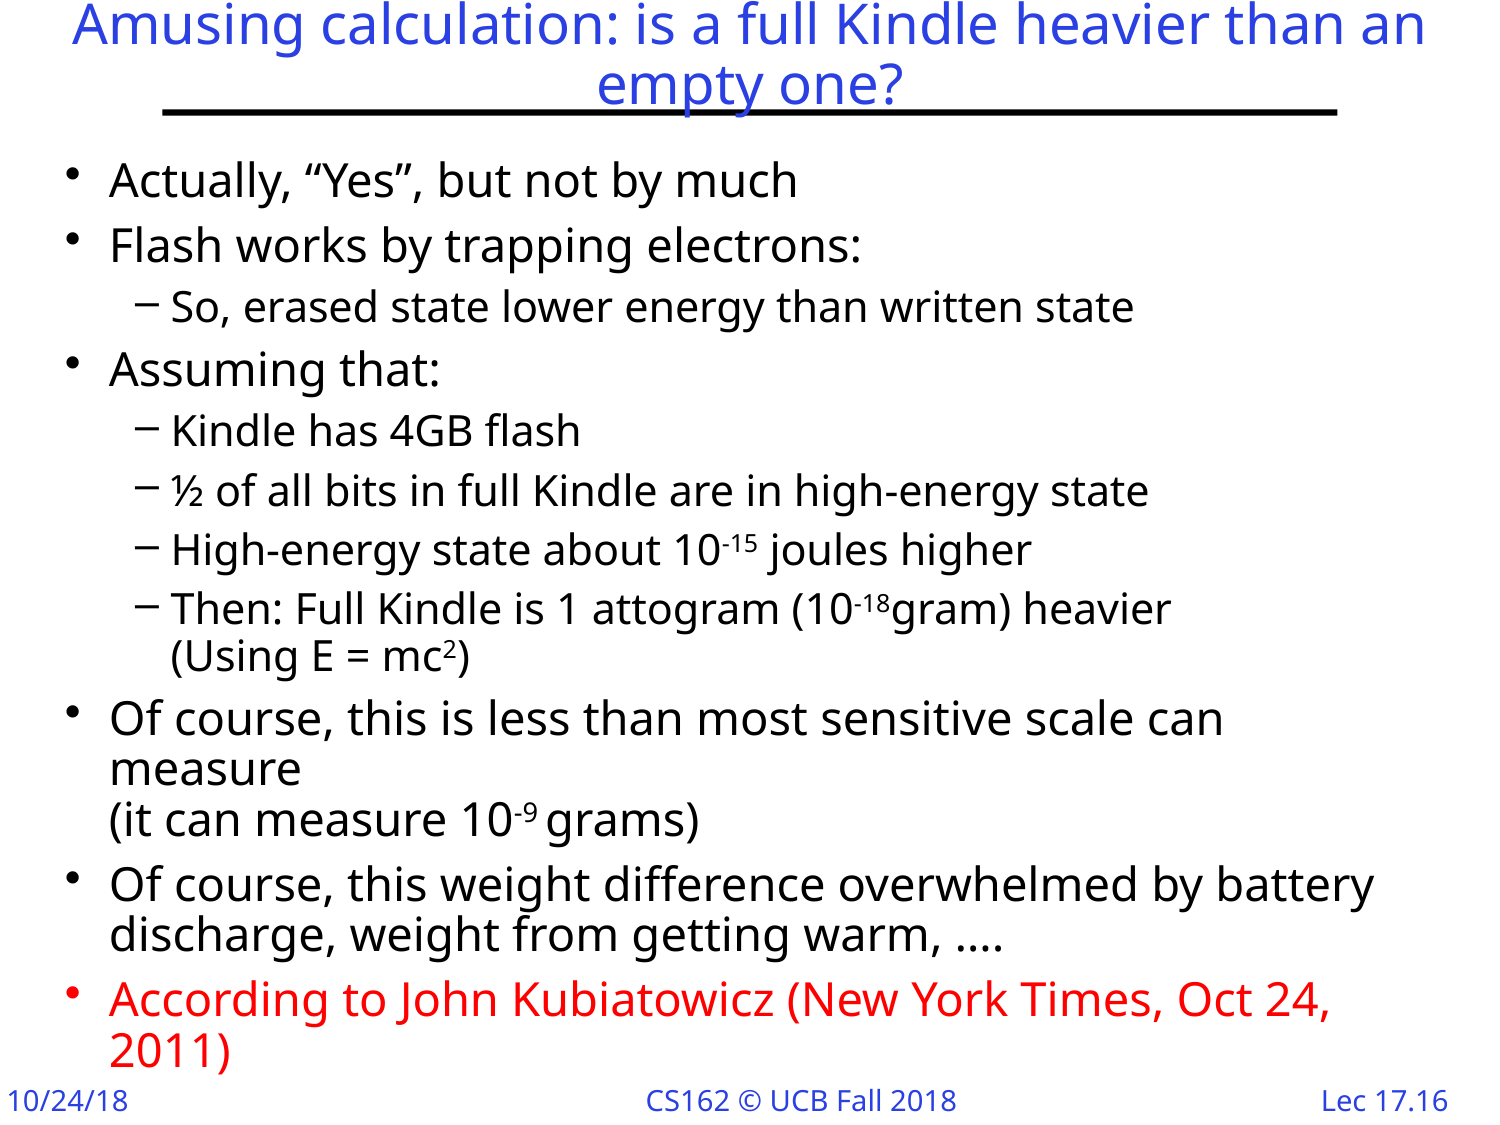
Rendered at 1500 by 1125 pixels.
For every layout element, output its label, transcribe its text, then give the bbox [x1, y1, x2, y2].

list Actually, “Yes”, but not by much Flash works by trapping electrons: So, erased state lower energy than written state Assuming that: Kindle has 4GB flash ½ of all bits in full Kindle are in high-energy state High-energy state about 10-15 joules higher Then: Full Kindle is 1 attogram (10-18gram) heavier (Using E = mc2) Of course, this is less than most sensitive scale can measure (it can measure 10-9 grams) Of course, this weight difference overwhelmed by battery discharge, weight from getting warm, …. According to John Kubiatowicz (New York Times, Oct 24, 2011) [50, 149, 1438, 1088]
title Amusing calculation: is a full Kindle heavier than an empty one? [0, 12, 1500, 100]
